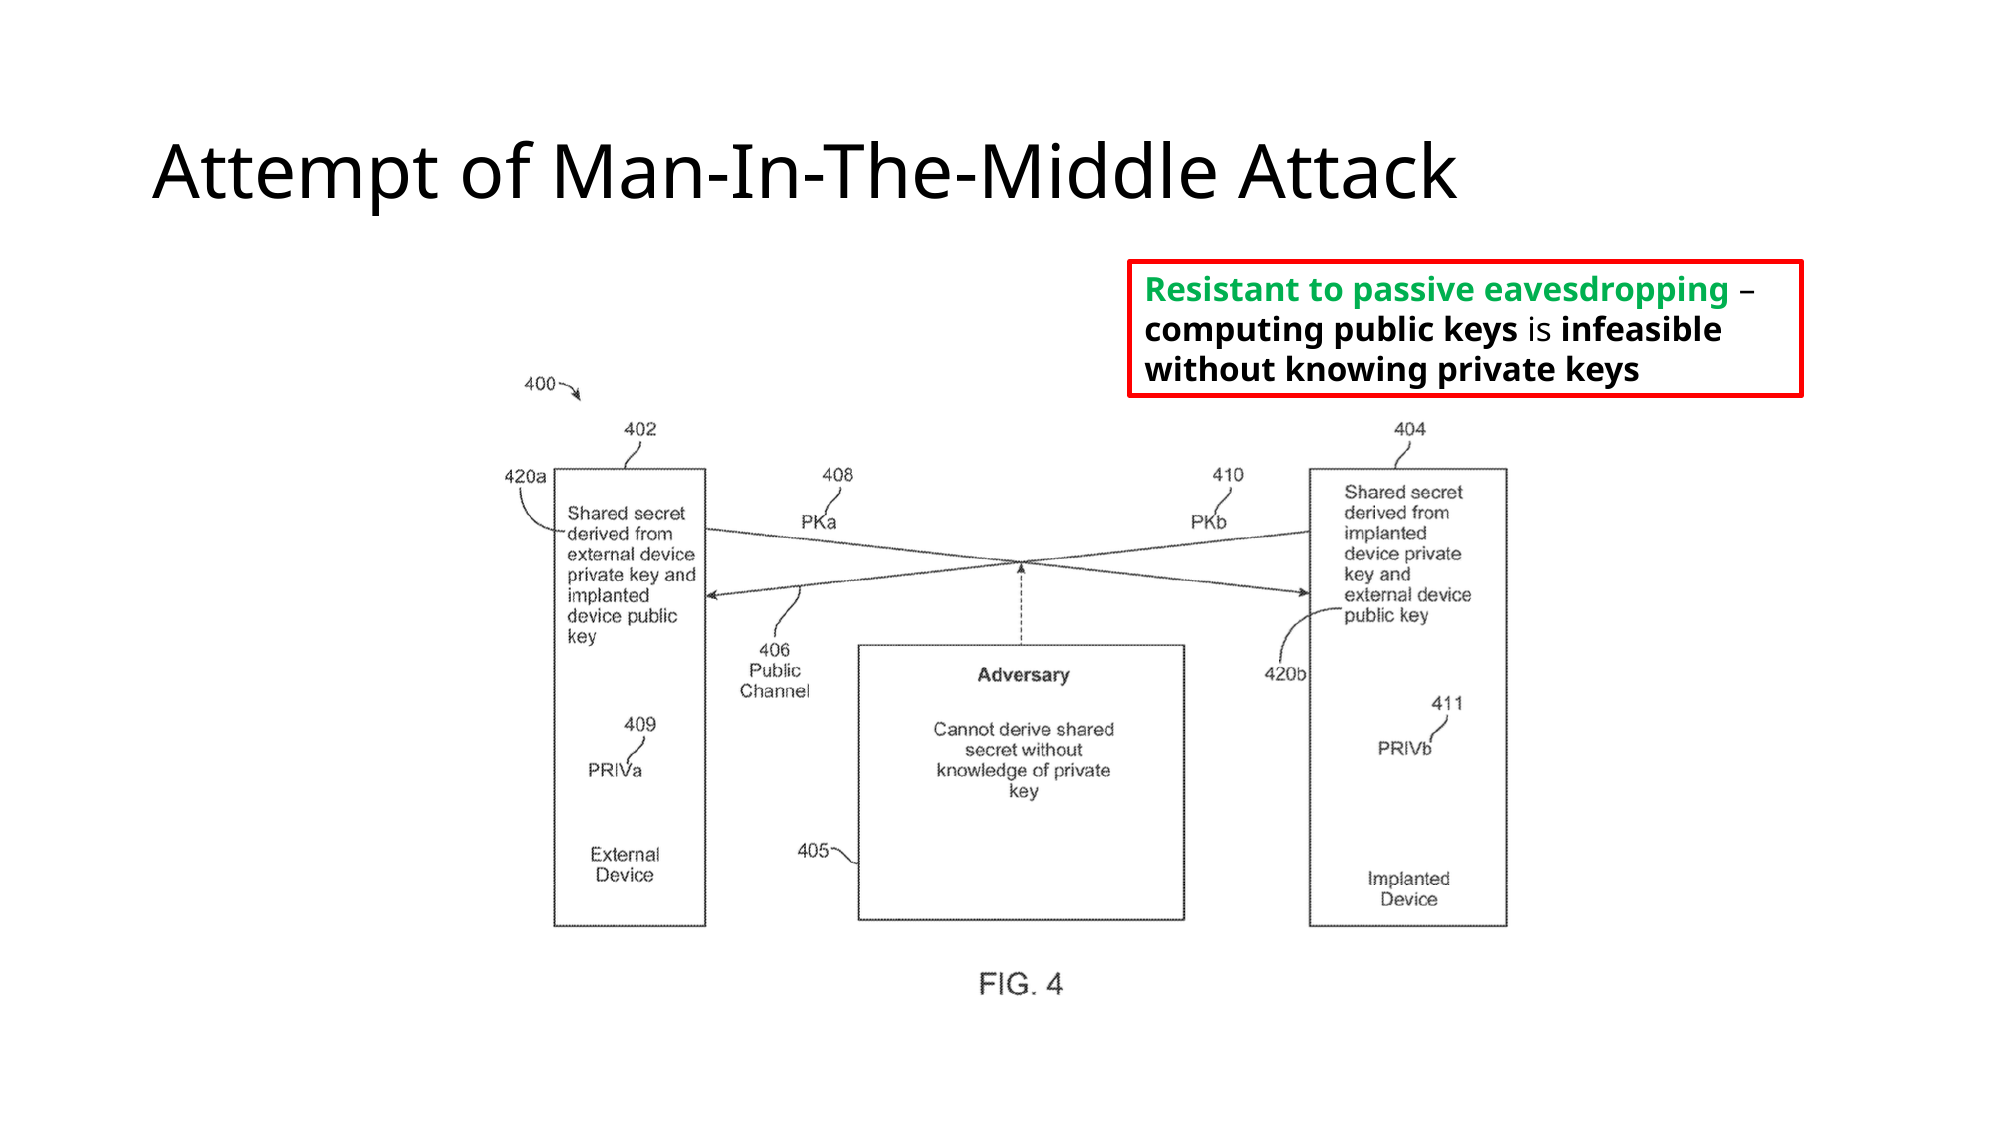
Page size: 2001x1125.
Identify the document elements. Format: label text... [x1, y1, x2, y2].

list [466, 298, 1533, 1014]
text_box Resistant to passive eavesdropping – computing public keys is infeasible without knowing private keys [1129, 261, 1802, 396]
title Attempt of Man-In-The-Middle Attack [137, 59, 1863, 278]
